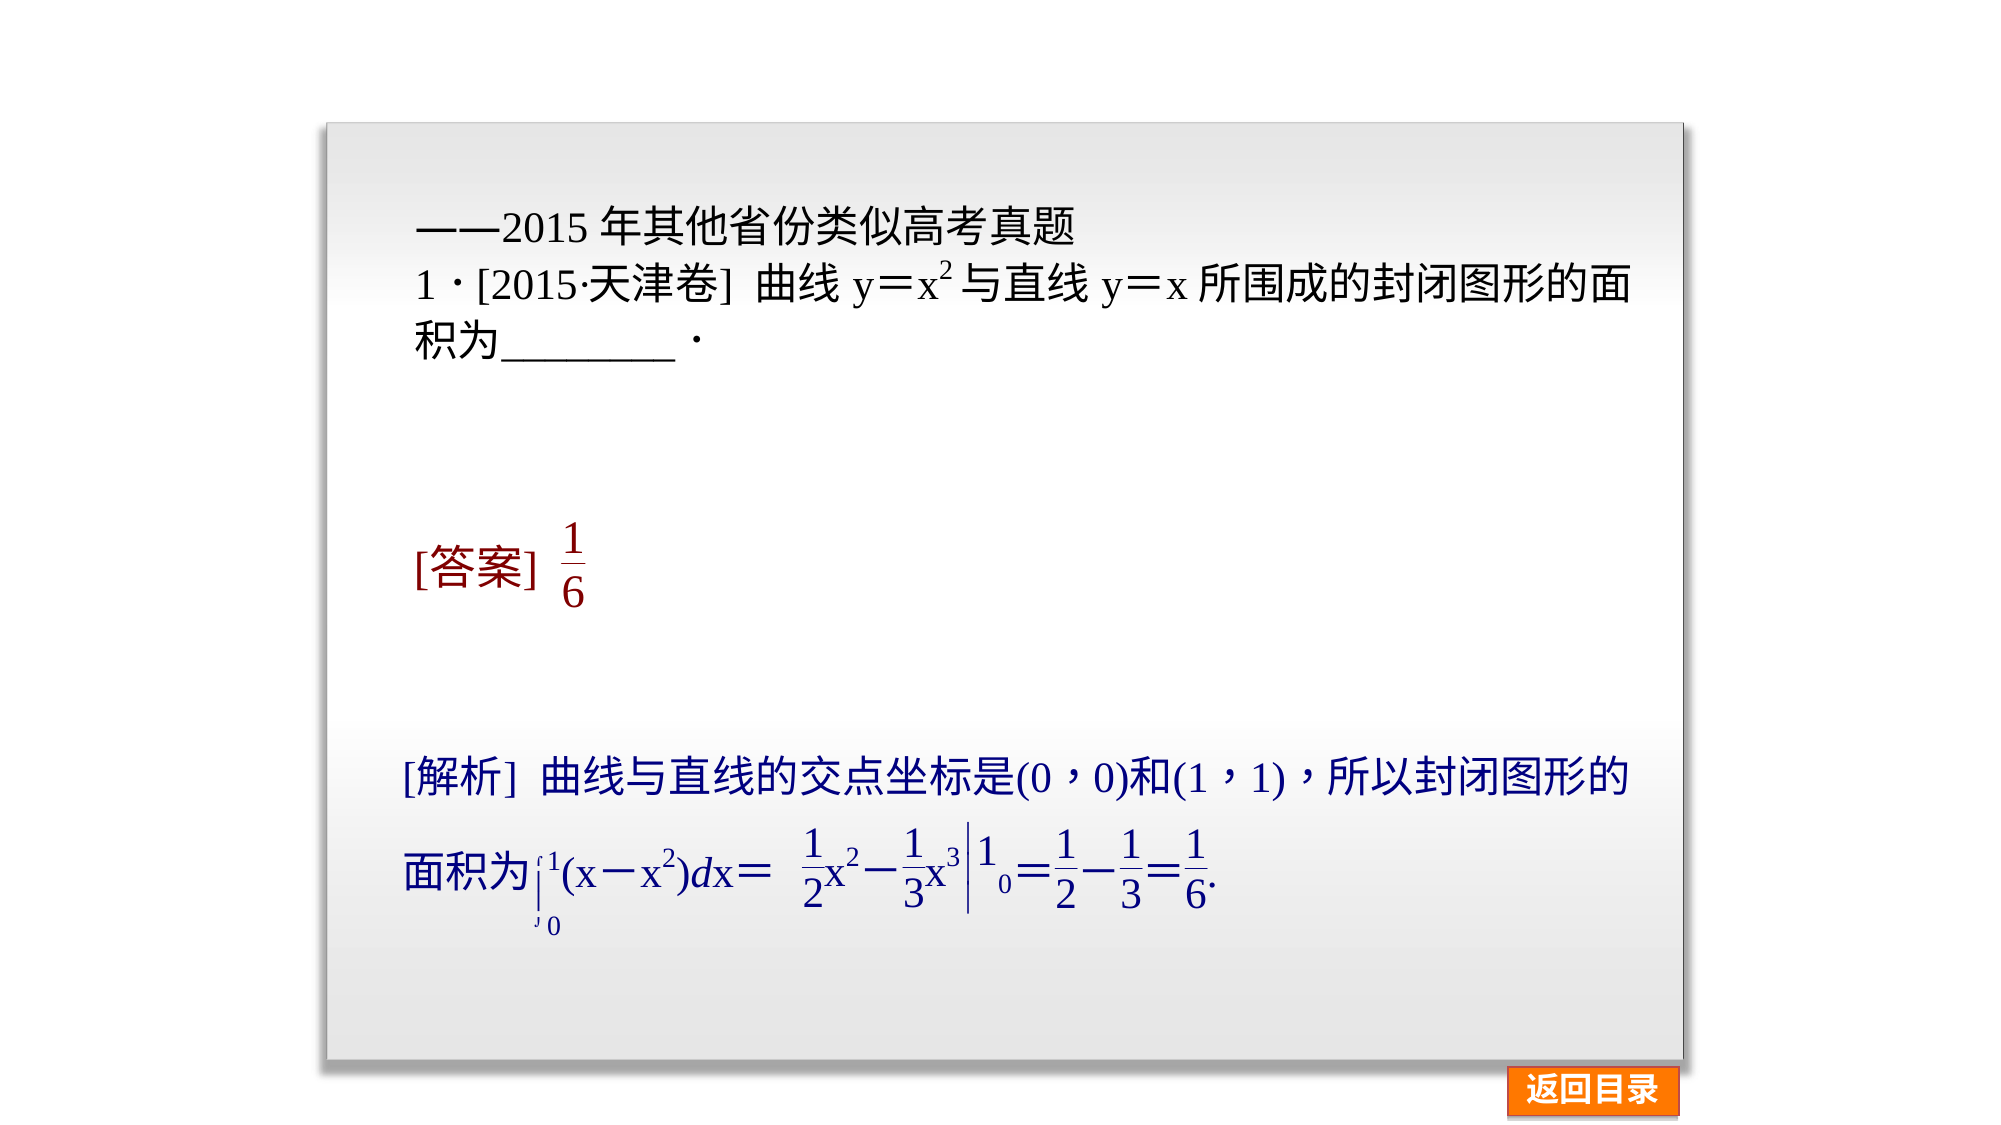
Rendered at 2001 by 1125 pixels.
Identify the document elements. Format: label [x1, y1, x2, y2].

text_box [249, 113, 1750, 1125]
text_box [414, 199, 1633, 694]
text_box [402, 748, 1631, 1125]
text_box [414, 503, 1564, 720]
